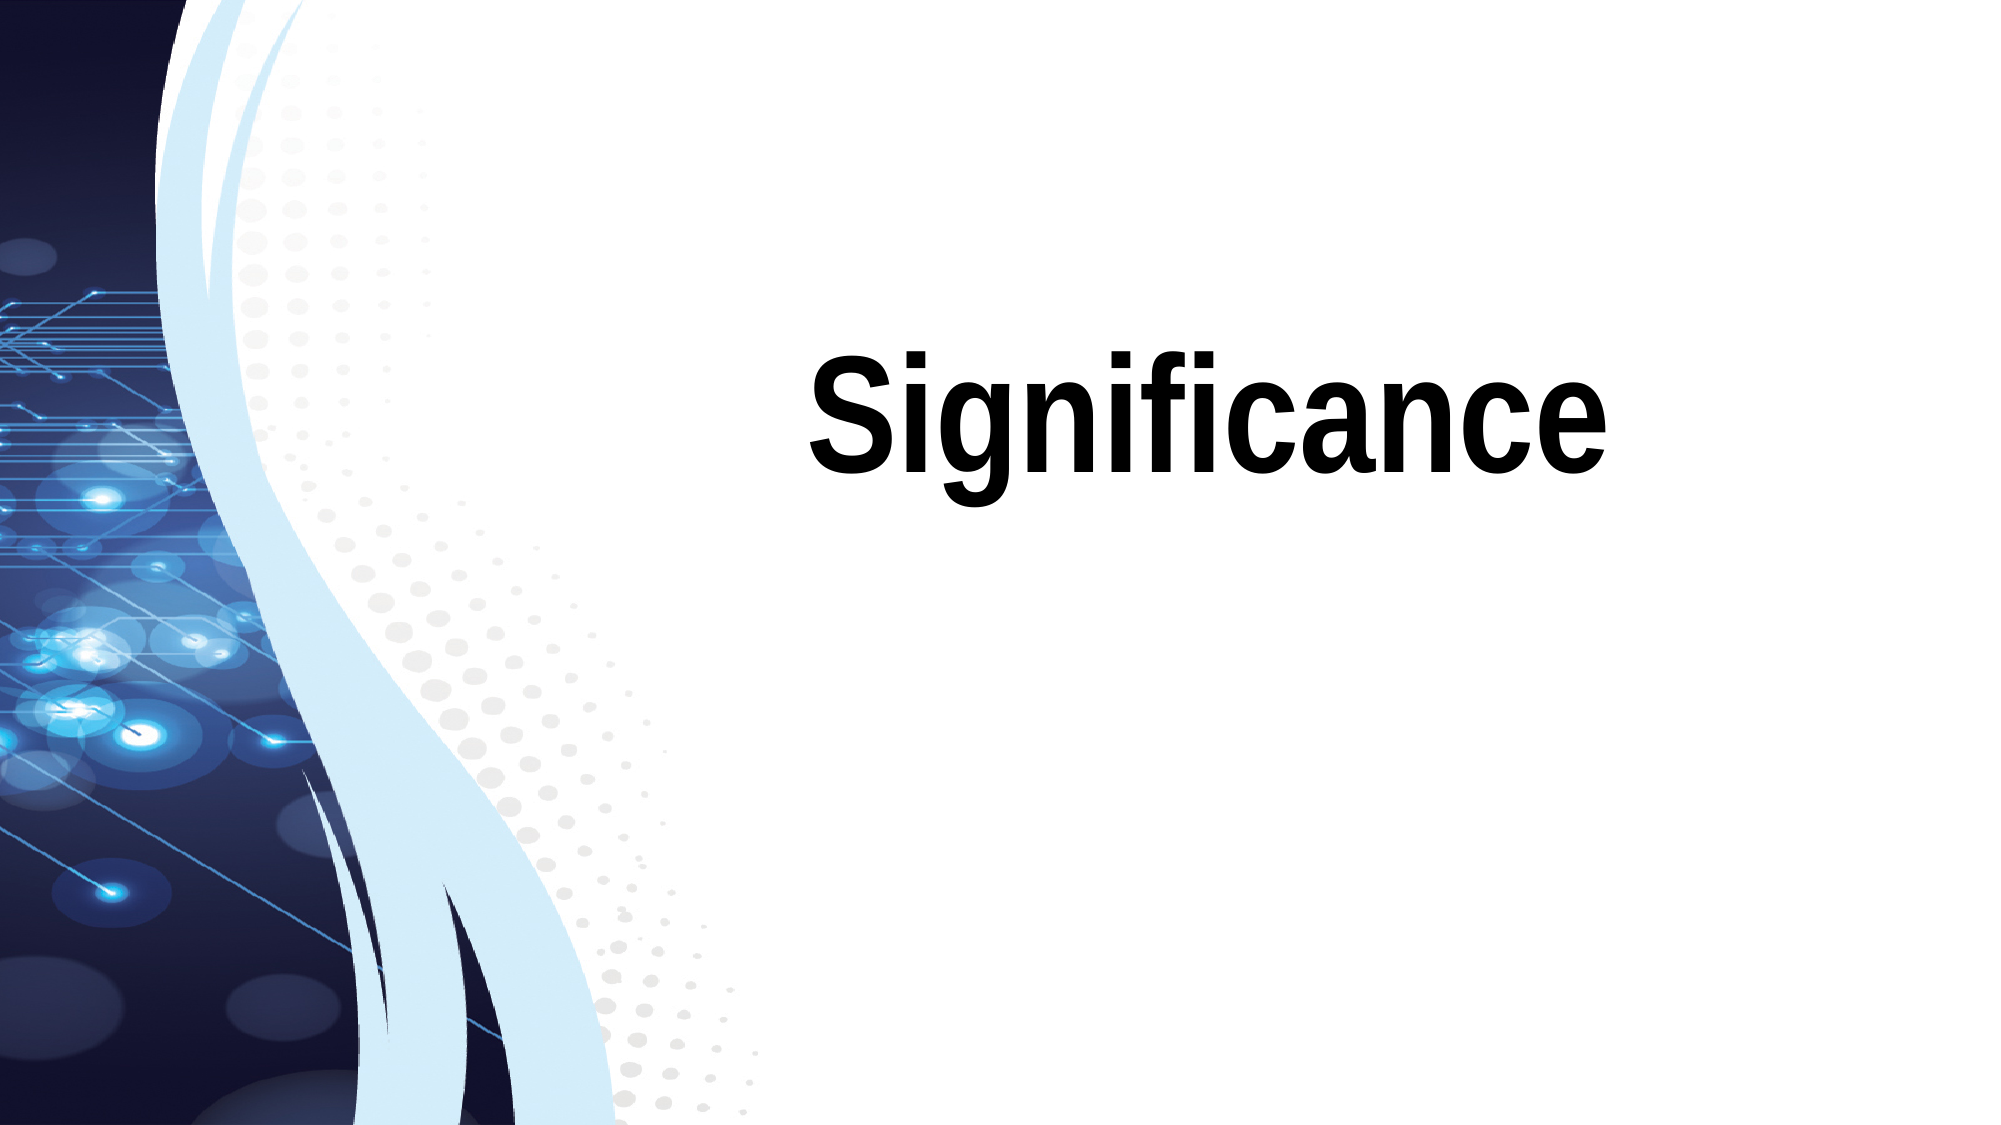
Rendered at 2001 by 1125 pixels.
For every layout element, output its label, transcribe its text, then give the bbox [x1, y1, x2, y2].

picture [0, 0, 2000, 1125]
text_box Significance [485, 298, 1934, 514]
